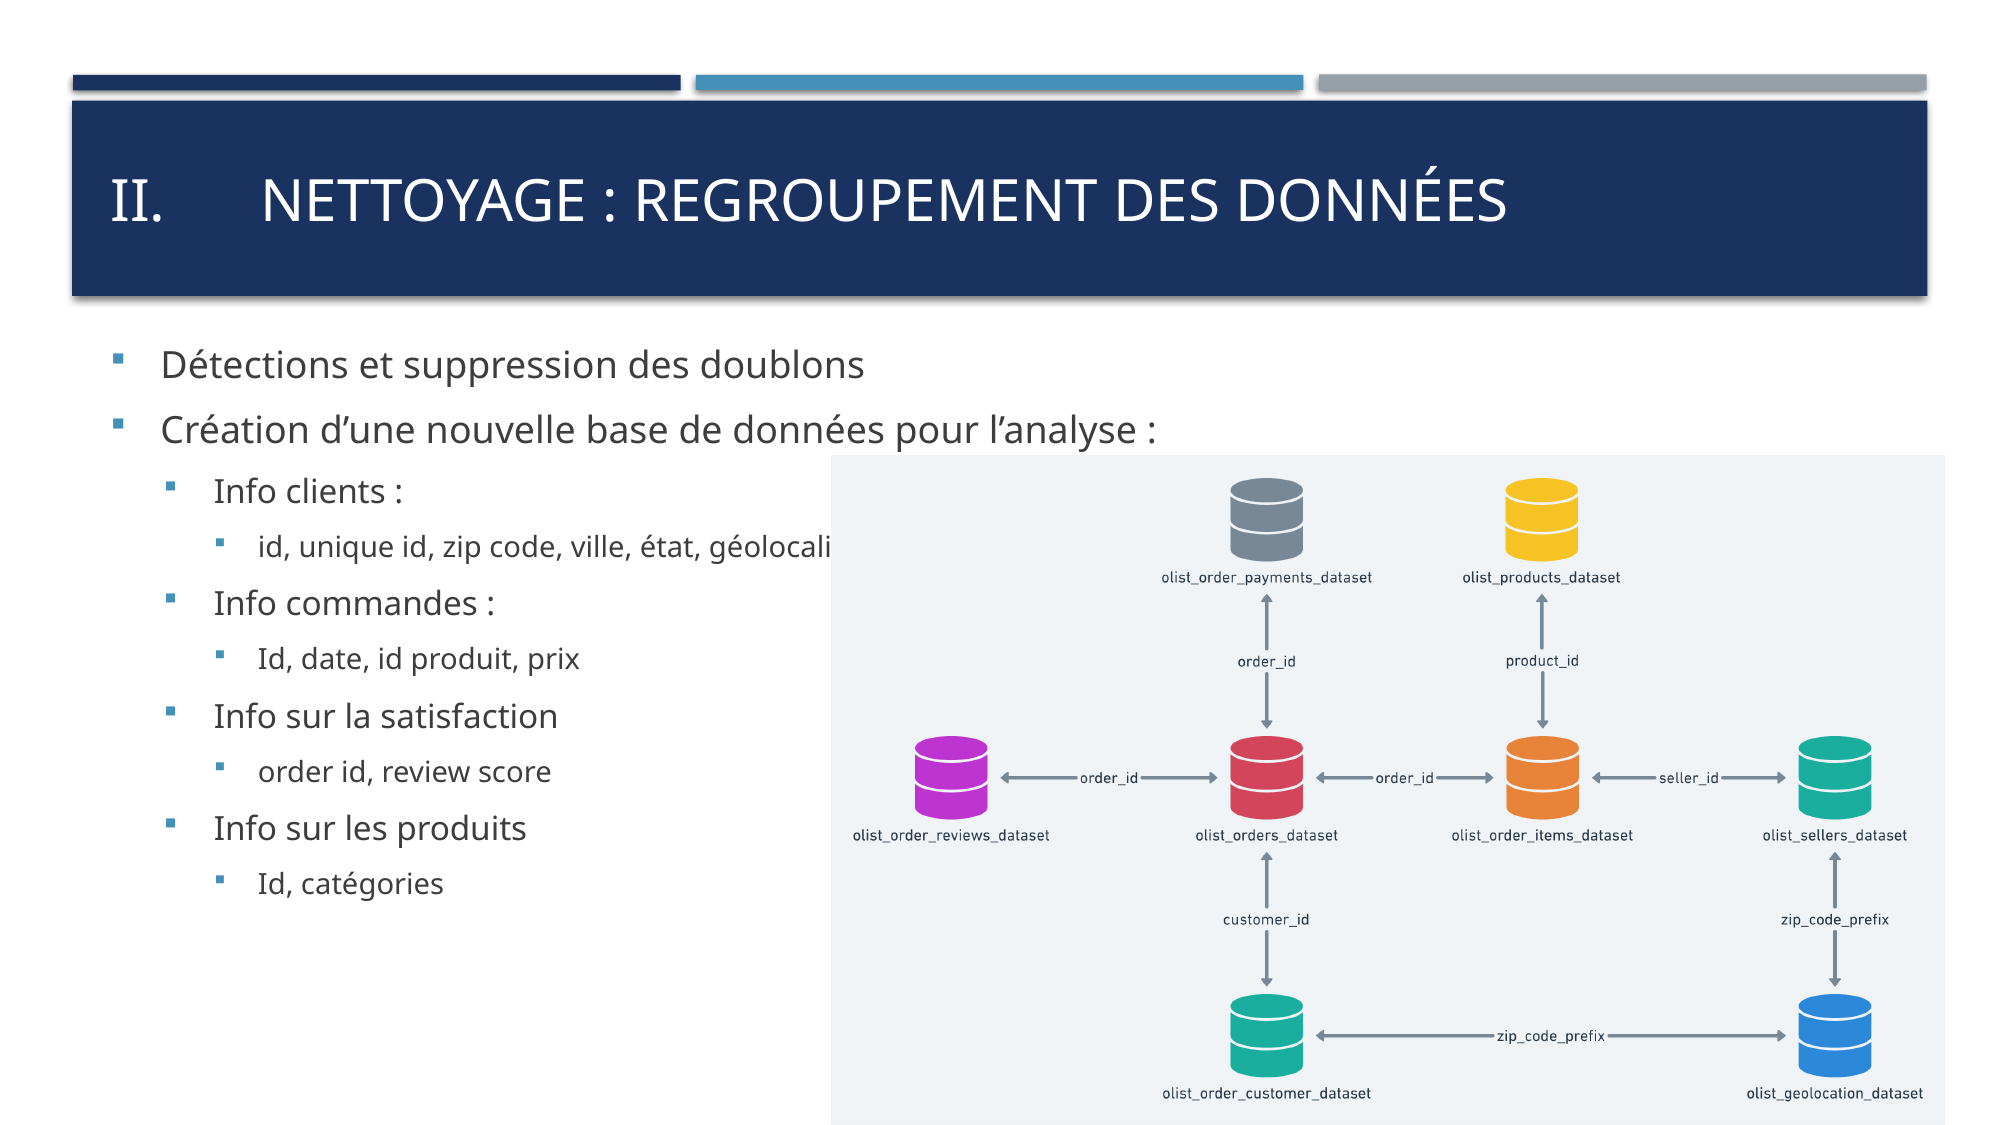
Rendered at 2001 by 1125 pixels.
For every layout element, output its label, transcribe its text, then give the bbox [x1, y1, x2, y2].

title II. Nettoyage : regroupement des données [95, 115, 1905, 282]
picture [831, 454, 1946, 1125]
list Détections et suppression des doublons Création d’une nouvelle base de données pour l’analyse : Info clients : id, unique id, zip code, ville, état, géolocalisation Info commandes : Id, date, id produit, prix Info sur la satisfaction order id, review score Info sur les produits Id, catégories [95, 333, 1905, 937]
